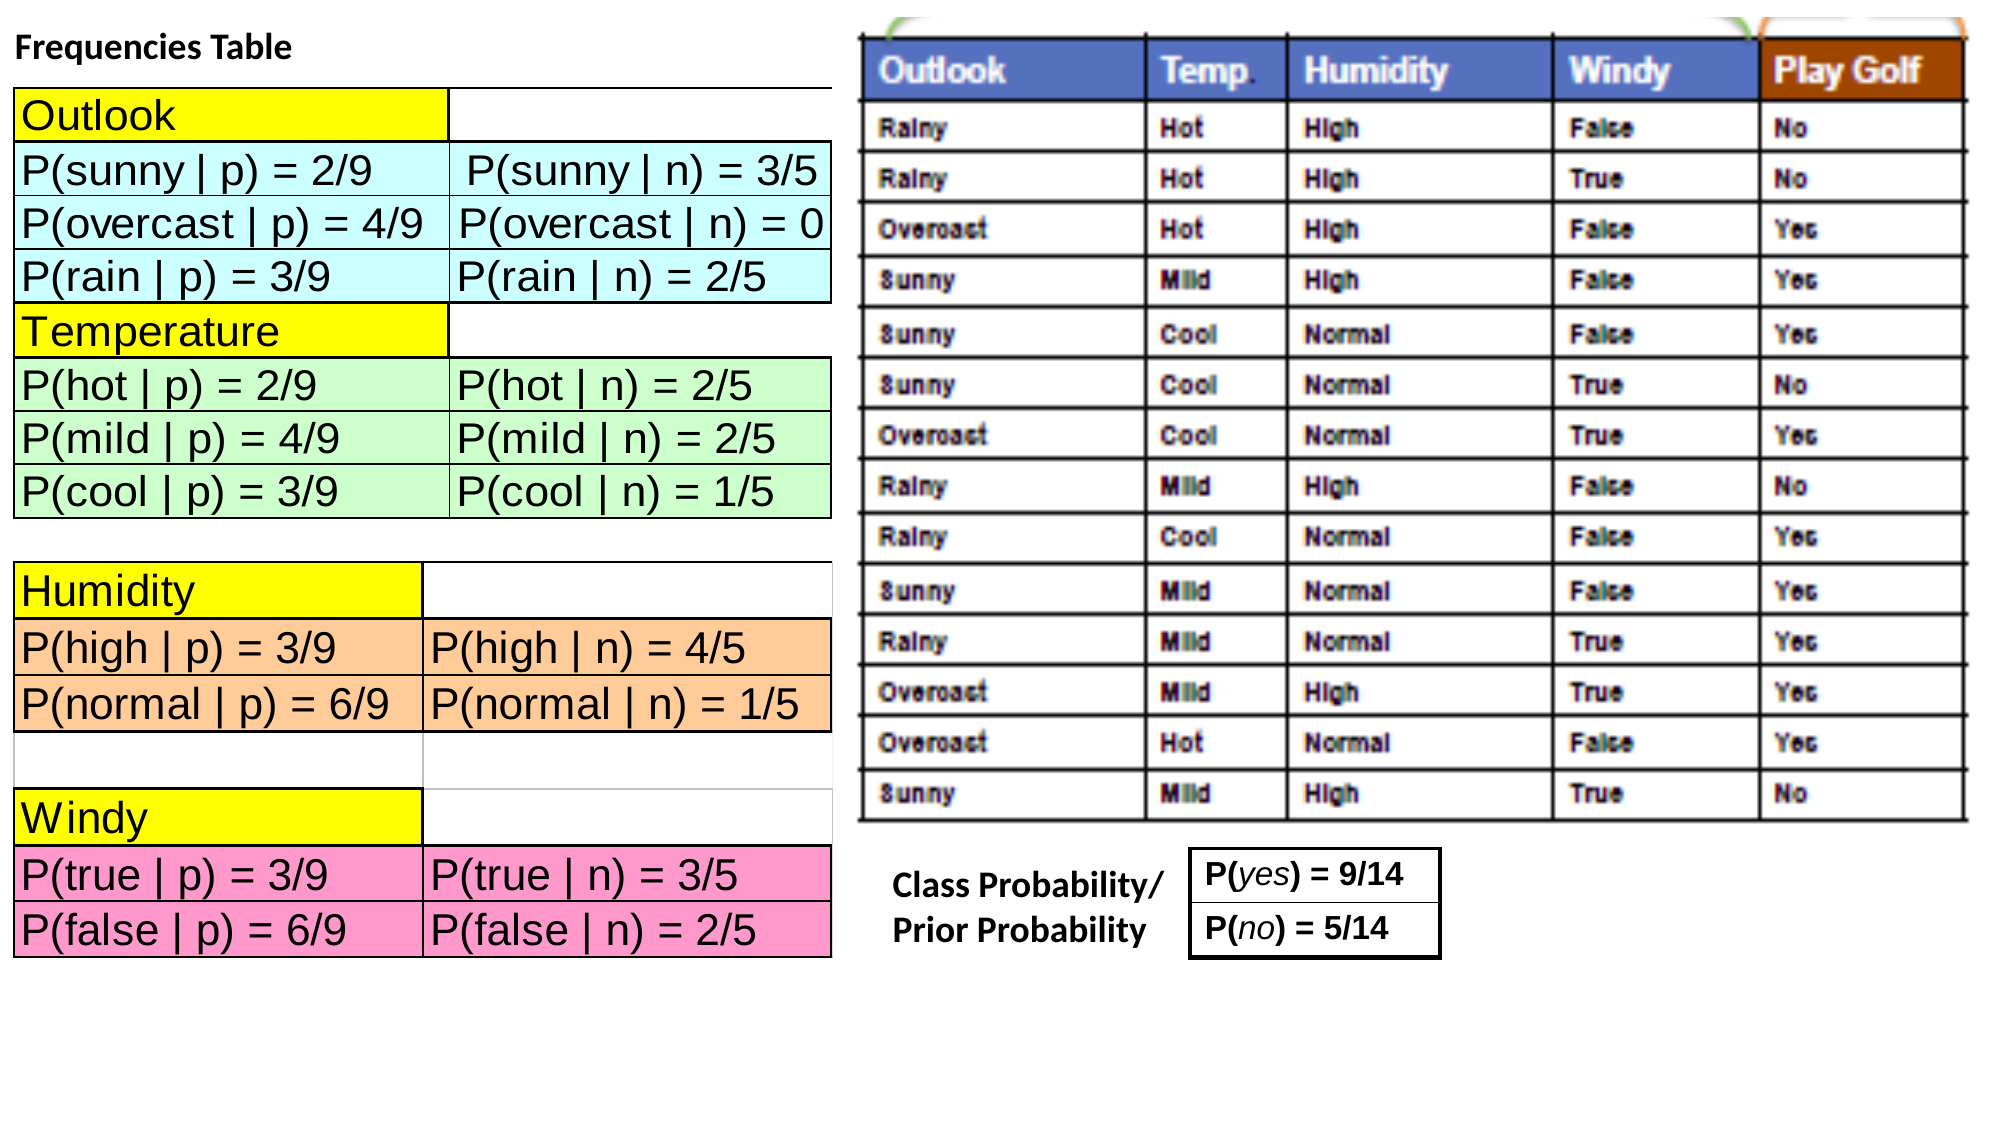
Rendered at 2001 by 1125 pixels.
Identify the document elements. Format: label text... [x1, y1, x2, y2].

table_cell P(no) = 5/14 [1192, 903, 1438, 955]
table_header P(yes) = 9/14 [1192, 850, 1438, 902]
picture [828, 17, 1987, 847]
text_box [13, 87, 834, 520]
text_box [13, 561, 834, 960]
text_box Class Probability/ Prior Probability [878, 852, 1189, 958]
text_box Frequencies Table [0, 14, 505, 75]
